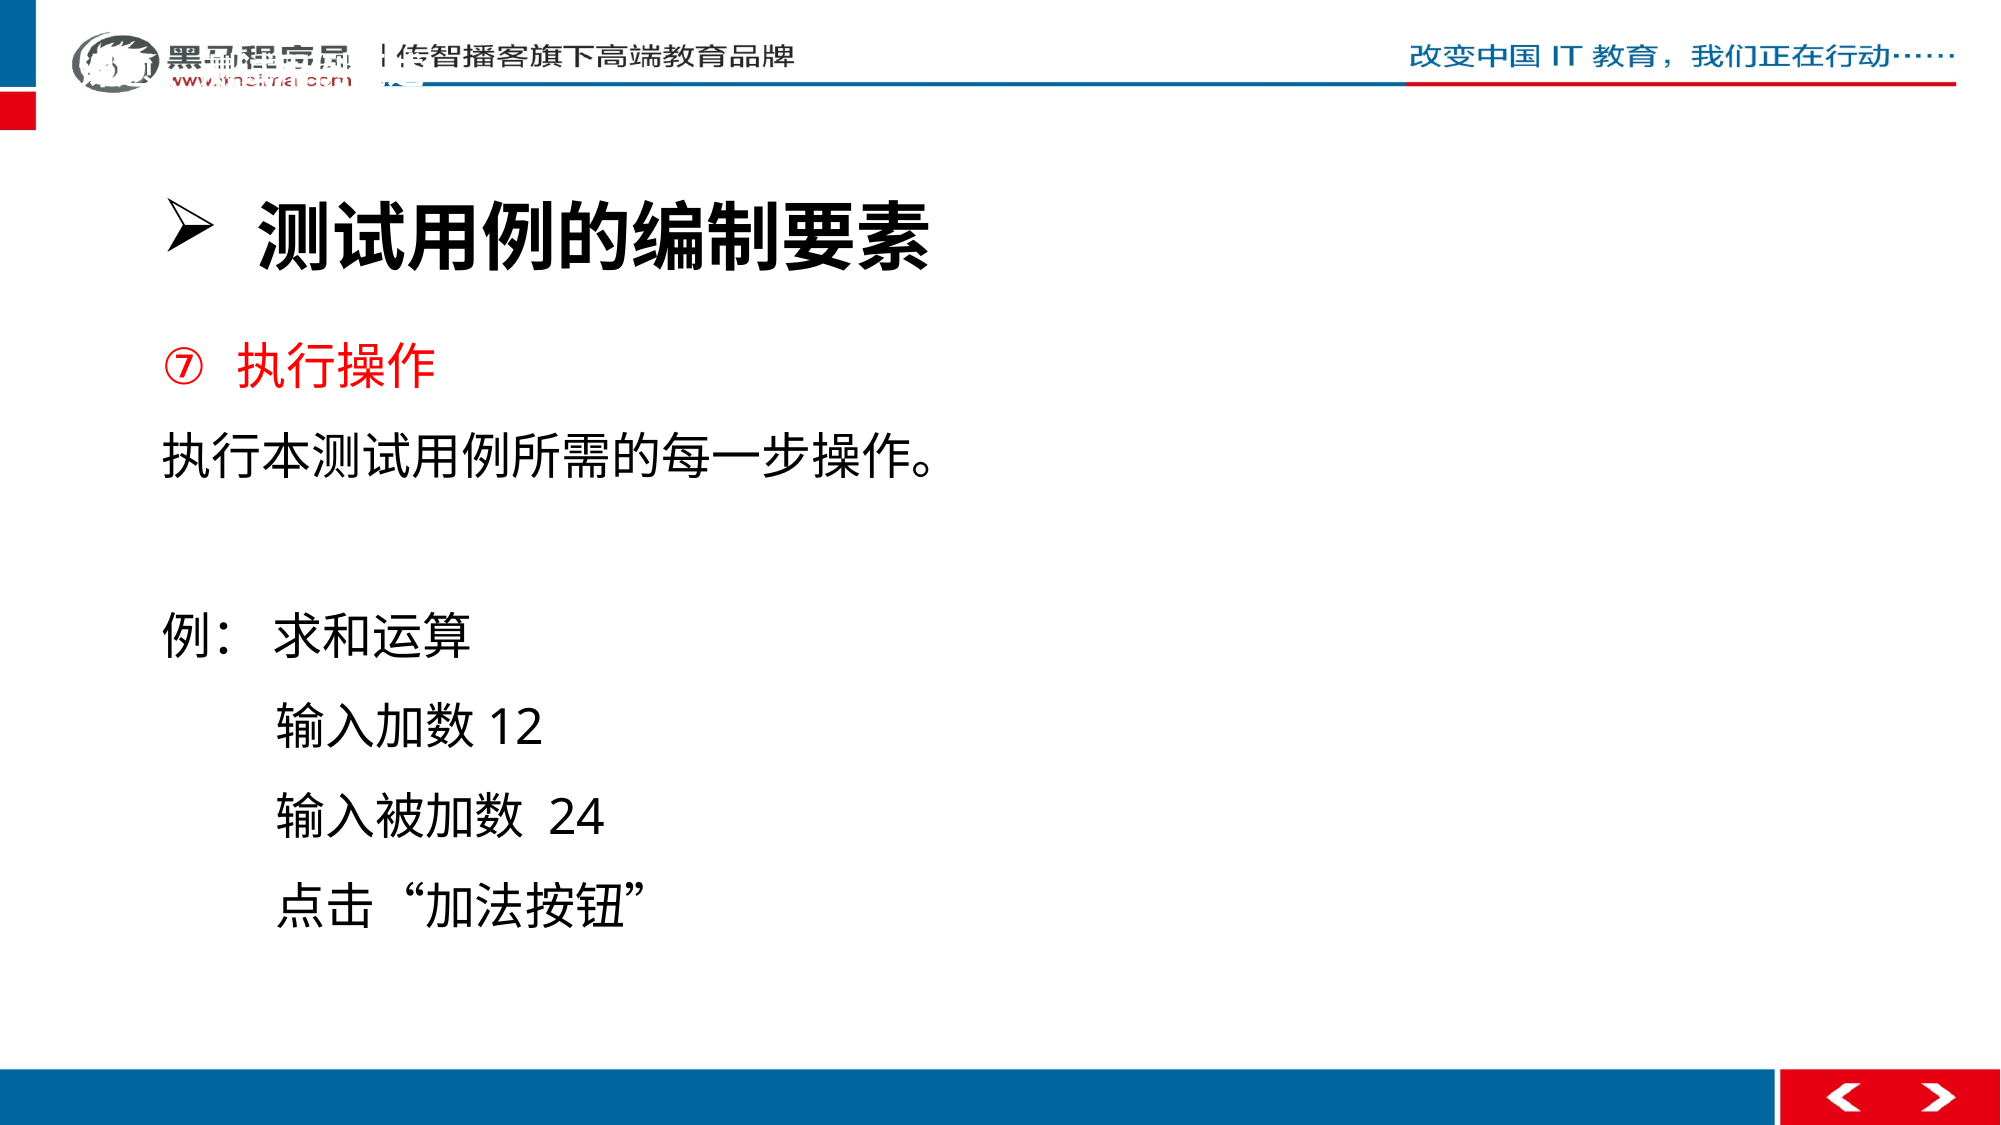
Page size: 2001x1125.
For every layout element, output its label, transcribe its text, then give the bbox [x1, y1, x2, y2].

text_box 课题 、测试用例概述 [63, 39, 440, 99]
text_box 测试用例的编制要素 执行操作 执行本测试用例所需的每一步操作。 例： 求和运算 输入加数12 输入被加数 24 点击“加法按钮” [138, 132, 1843, 1125]
picture [0, 0, 2001, 1125]
